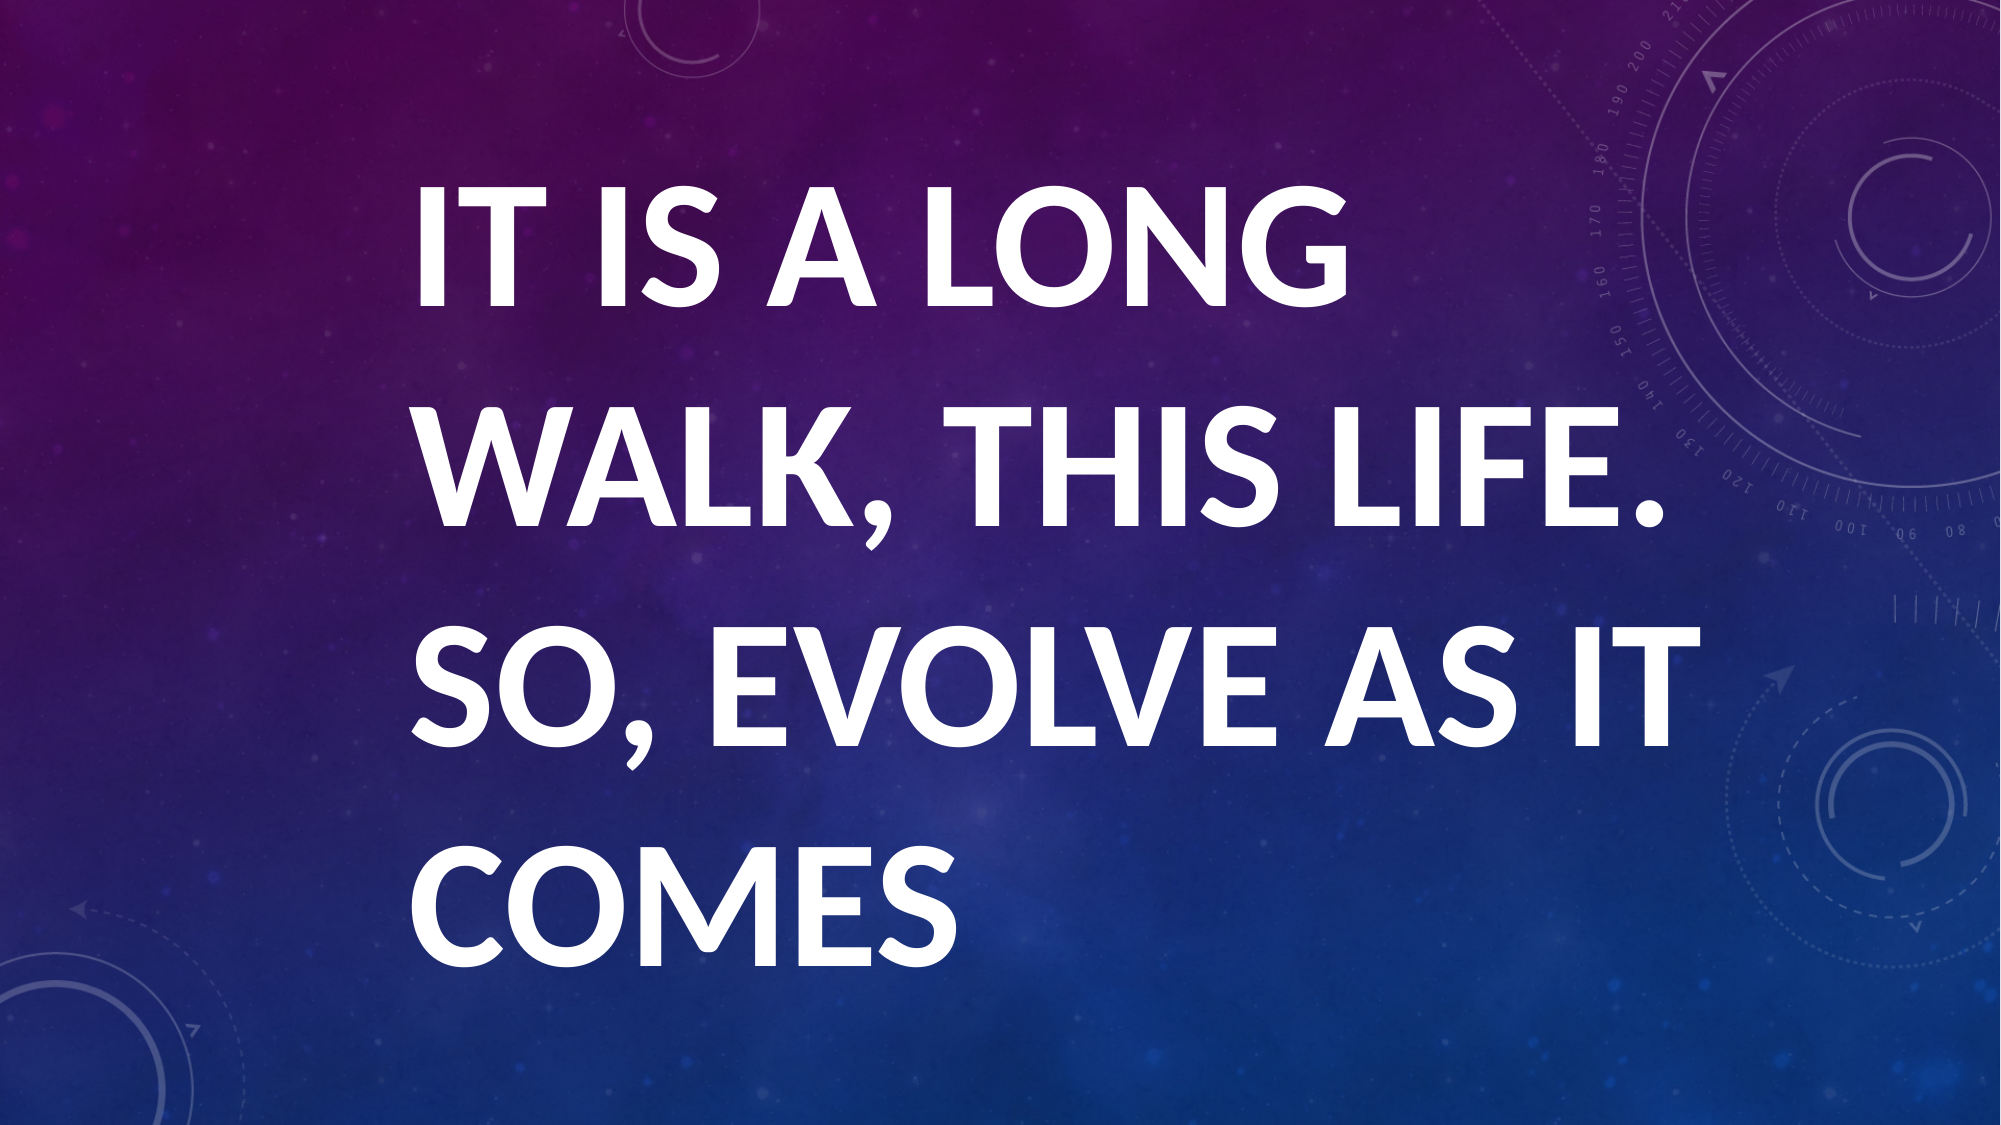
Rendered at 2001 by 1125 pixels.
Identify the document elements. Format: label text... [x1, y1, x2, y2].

list IT IS A LONG WALK, THIS LIFE. SO, EVOLVE AS IT COMES [393, 253, 1856, 873]
picture [0, 0, 2001, 1125]
